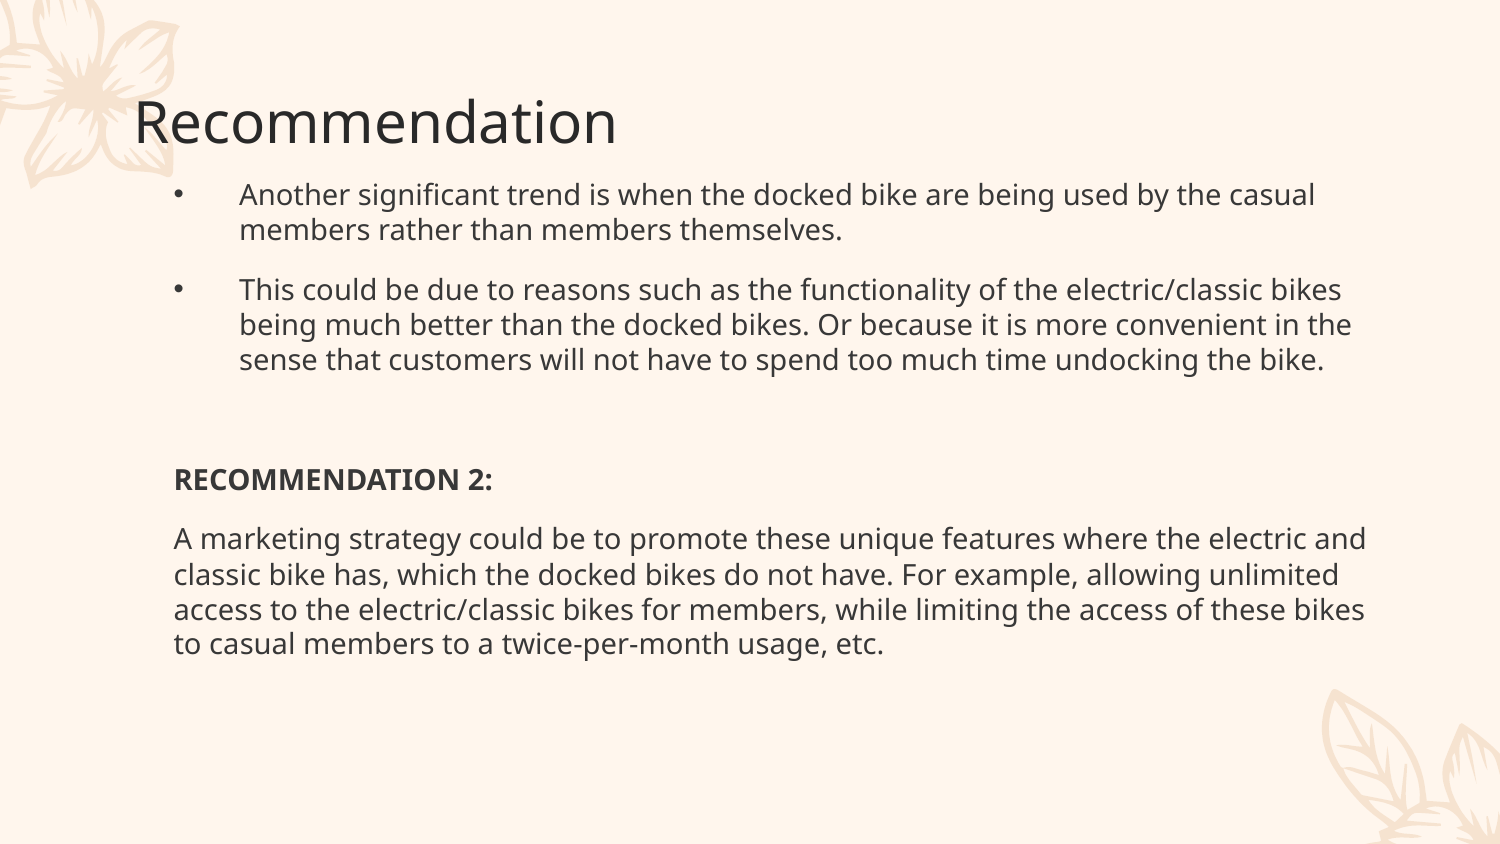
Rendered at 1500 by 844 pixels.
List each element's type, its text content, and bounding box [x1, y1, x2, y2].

title Recommendation [118, 72, 1382, 167]
text_box Another significant trend is when the docked bike are being used by the casual members rather than members themselves. This could be due to reasons such as the functionality of the electric/classic bikes being much better than the docked bikes. Or because it is more convenient in the sense that customers will not have to spend too much time undocking the bike. RECOMMENDATION 2: A marketing strategy could be to promote these unique features where the electric and classic bike has, which the docked bikes do not have. For example, allowing unlimited access to the electric/classic bikes for members, while limiting the access of these bikes to casual members to a twice-per-month usage, etc. [135, 161, 1400, 714]
